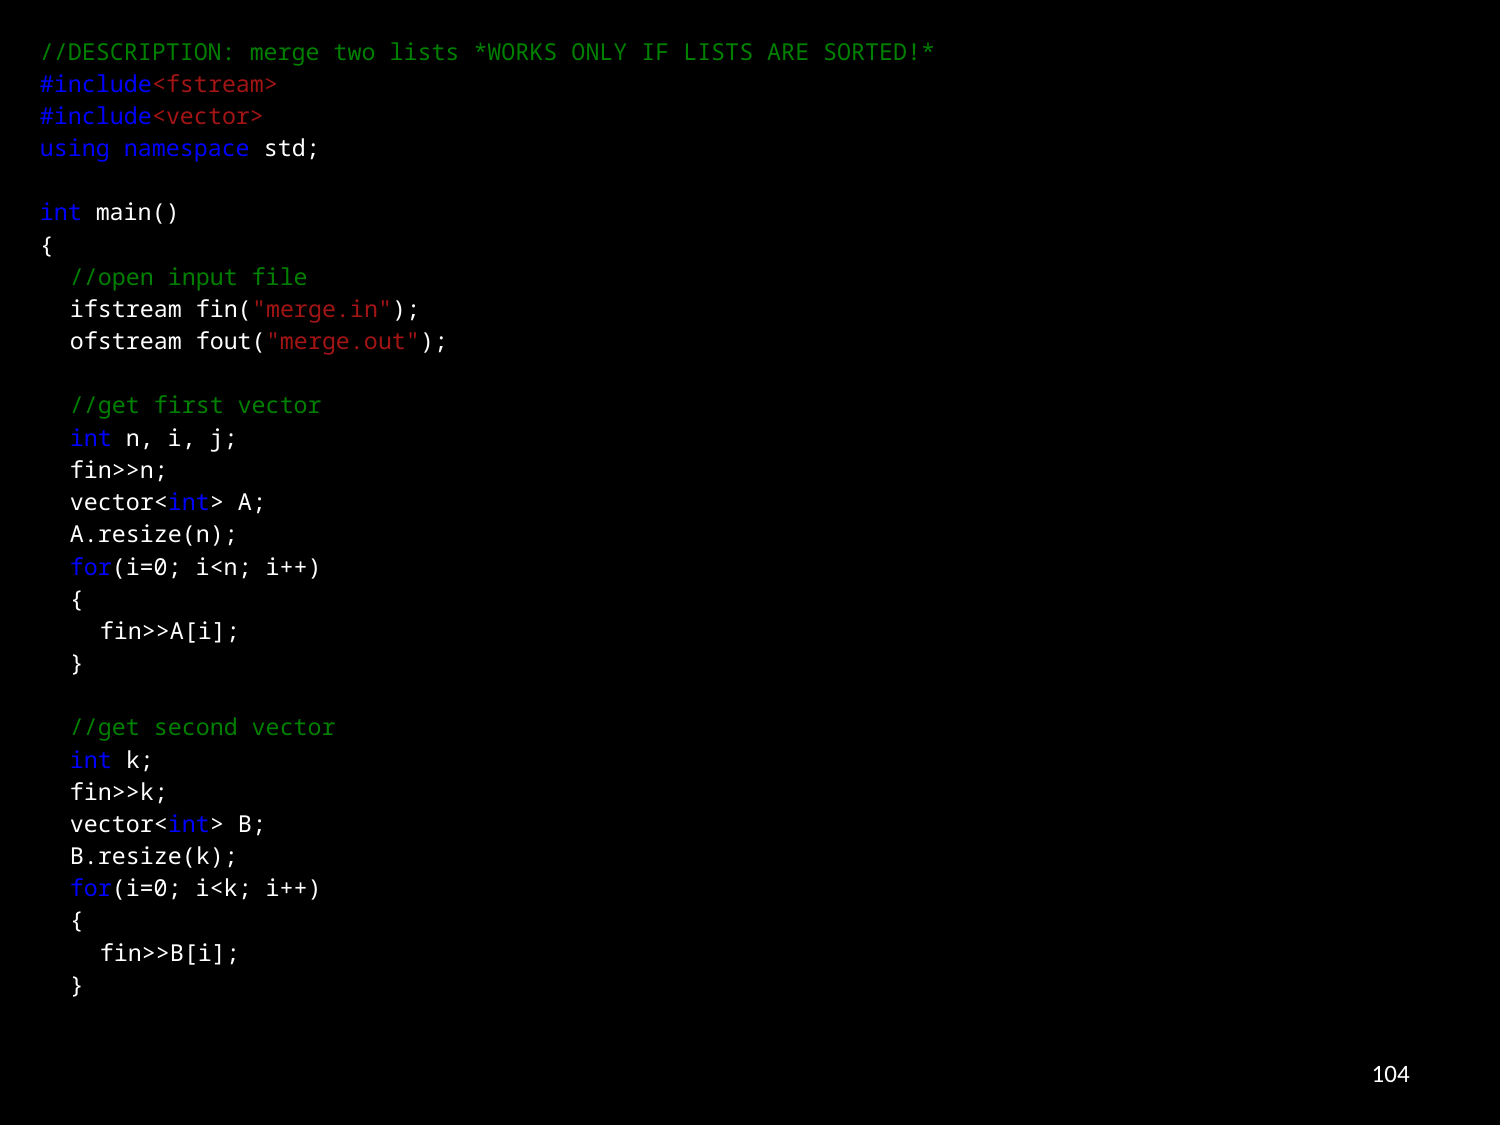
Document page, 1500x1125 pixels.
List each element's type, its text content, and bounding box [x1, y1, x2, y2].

list //DESCRIPTION: merge two lists *WORKS ONLY IF LISTS ARE SORTED!* #include<fstream> #include<vector> using namespace std; int main() { //open input file ifstream fin("merge.in"); ofstream fout("merge.out"); //get first vector int n, i, j; fin>>n; vector<int> A; A.resize(n); for(i=0; i<n; i++) { fin>>A[i]; } //get second vector int k; fin>>k; vector<int> B; B.resize(k); for(i=0; i<k; i++) { fin>>B[i]; } [24, 24, 1475, 1088]
slide_number 104 [1074, 1042, 1425, 1103]
